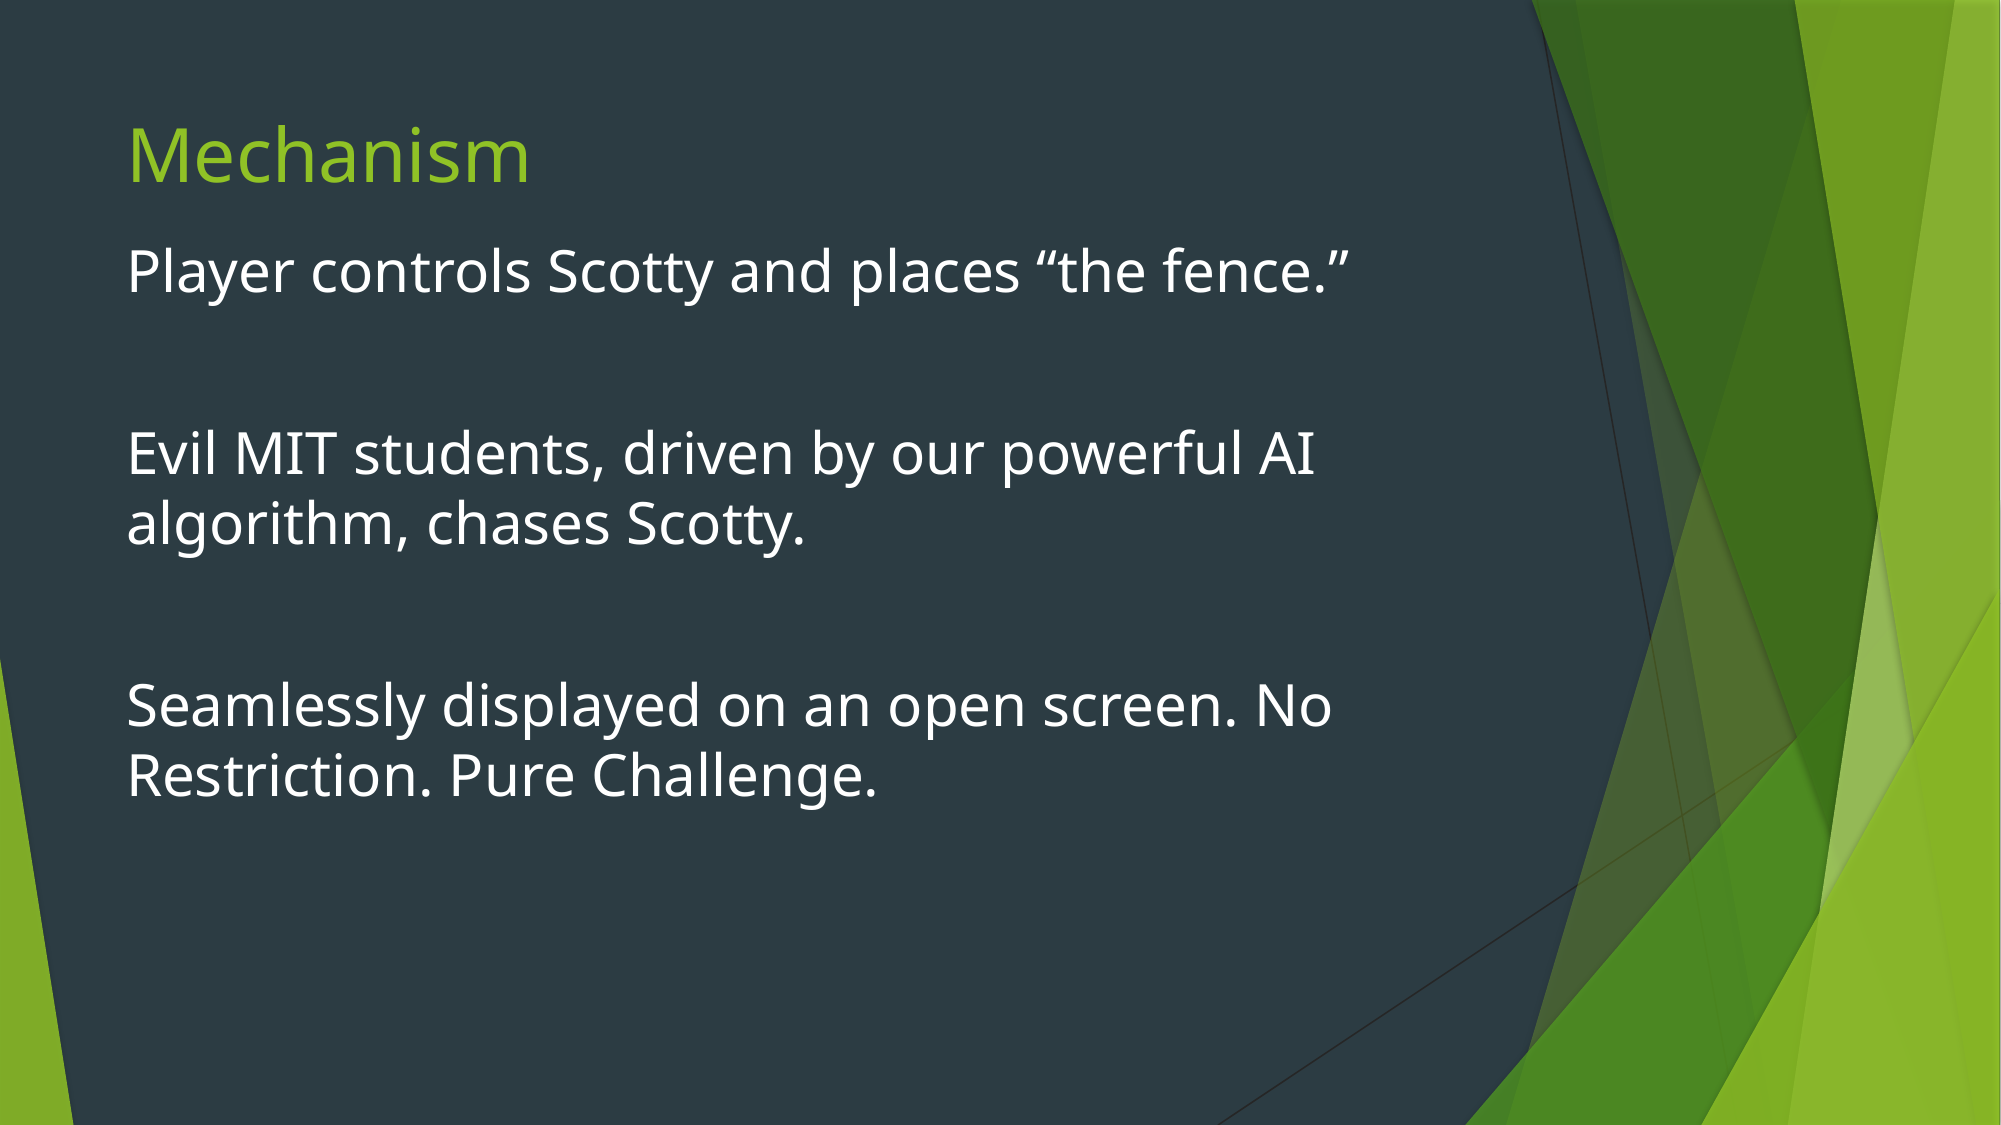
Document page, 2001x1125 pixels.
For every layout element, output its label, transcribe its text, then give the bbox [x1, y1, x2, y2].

title Mechanism [111, 99, 1522, 227]
list Player controls Scotty and places “the fence.” Evil MIT students, driven by our powerful AI algorithm, chases Scotty. Seamlessly displayed on an open screen. No Restriction. Pure Challenge. [111, 227, 1522, 991]
